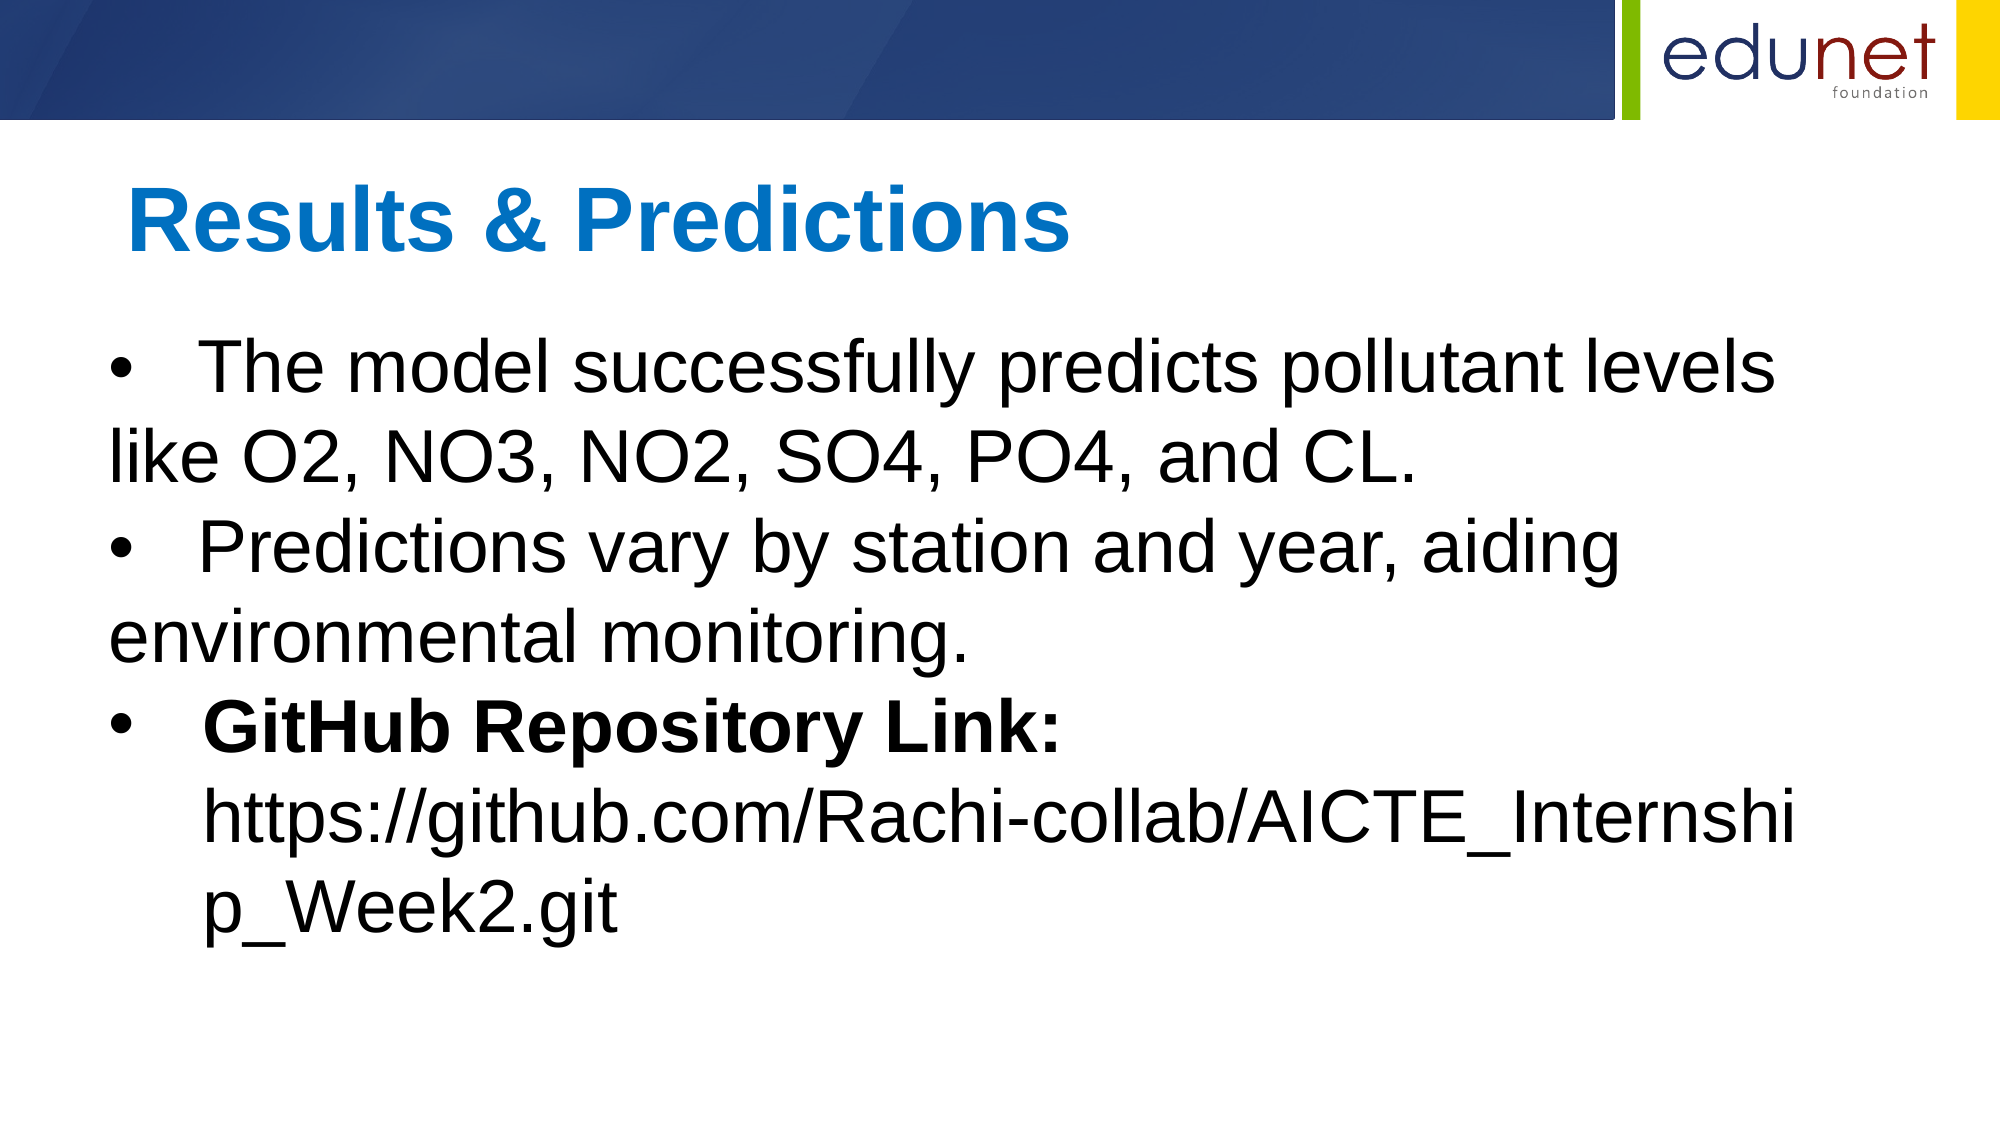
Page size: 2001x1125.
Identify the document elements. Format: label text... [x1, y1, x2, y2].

picture [1652, 12, 1948, 108]
text_box • The model successfully predicts pollutant levels like O2, NO3, NO2, SO4, PO4, and CL. • Predictions vary by station and year, aiding environmental monitoring. GitHub Repository Link: https://github.com/Rachi-collab/AICTE_Internship_Week2.git [93, 310, 1839, 956]
text_box Results & Predictions [111, 152, 1444, 277]
